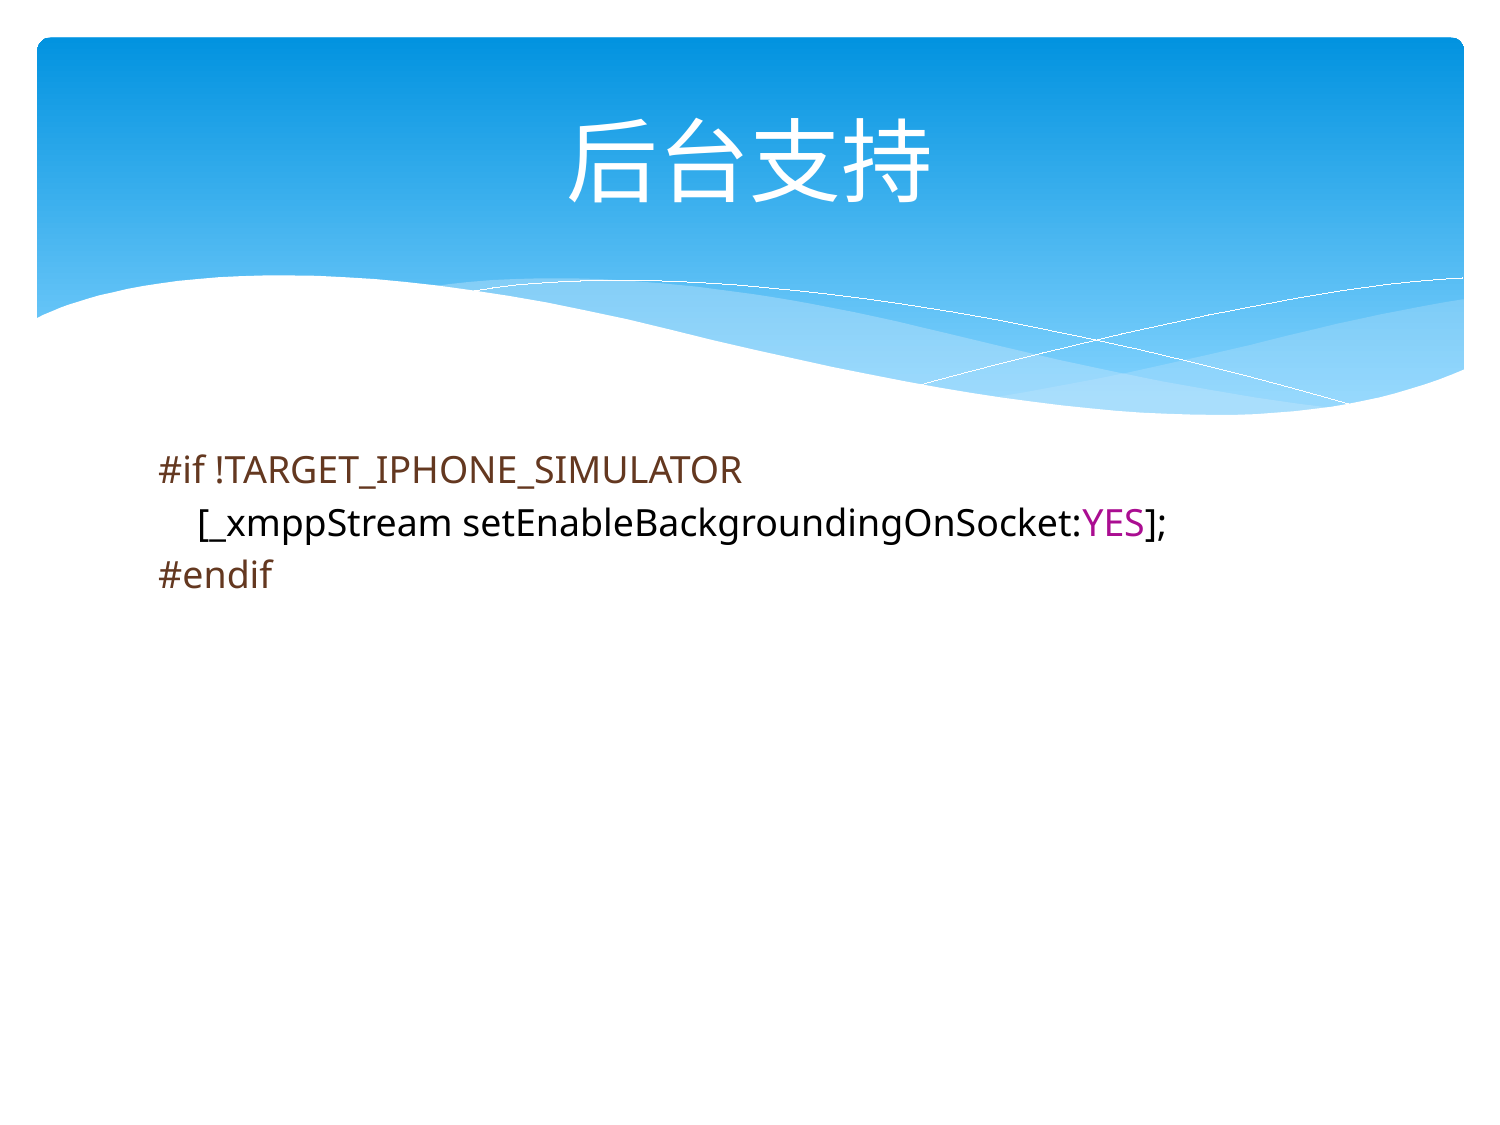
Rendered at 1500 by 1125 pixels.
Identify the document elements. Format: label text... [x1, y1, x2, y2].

title 后台支持 [75, 55, 1425, 261]
list #if !TARGET_IPHONE_SIMULATOR [_xmppStream setEnableBackgroundingOnSocket:YES]; #endif [143, 438, 1359, 1005]
